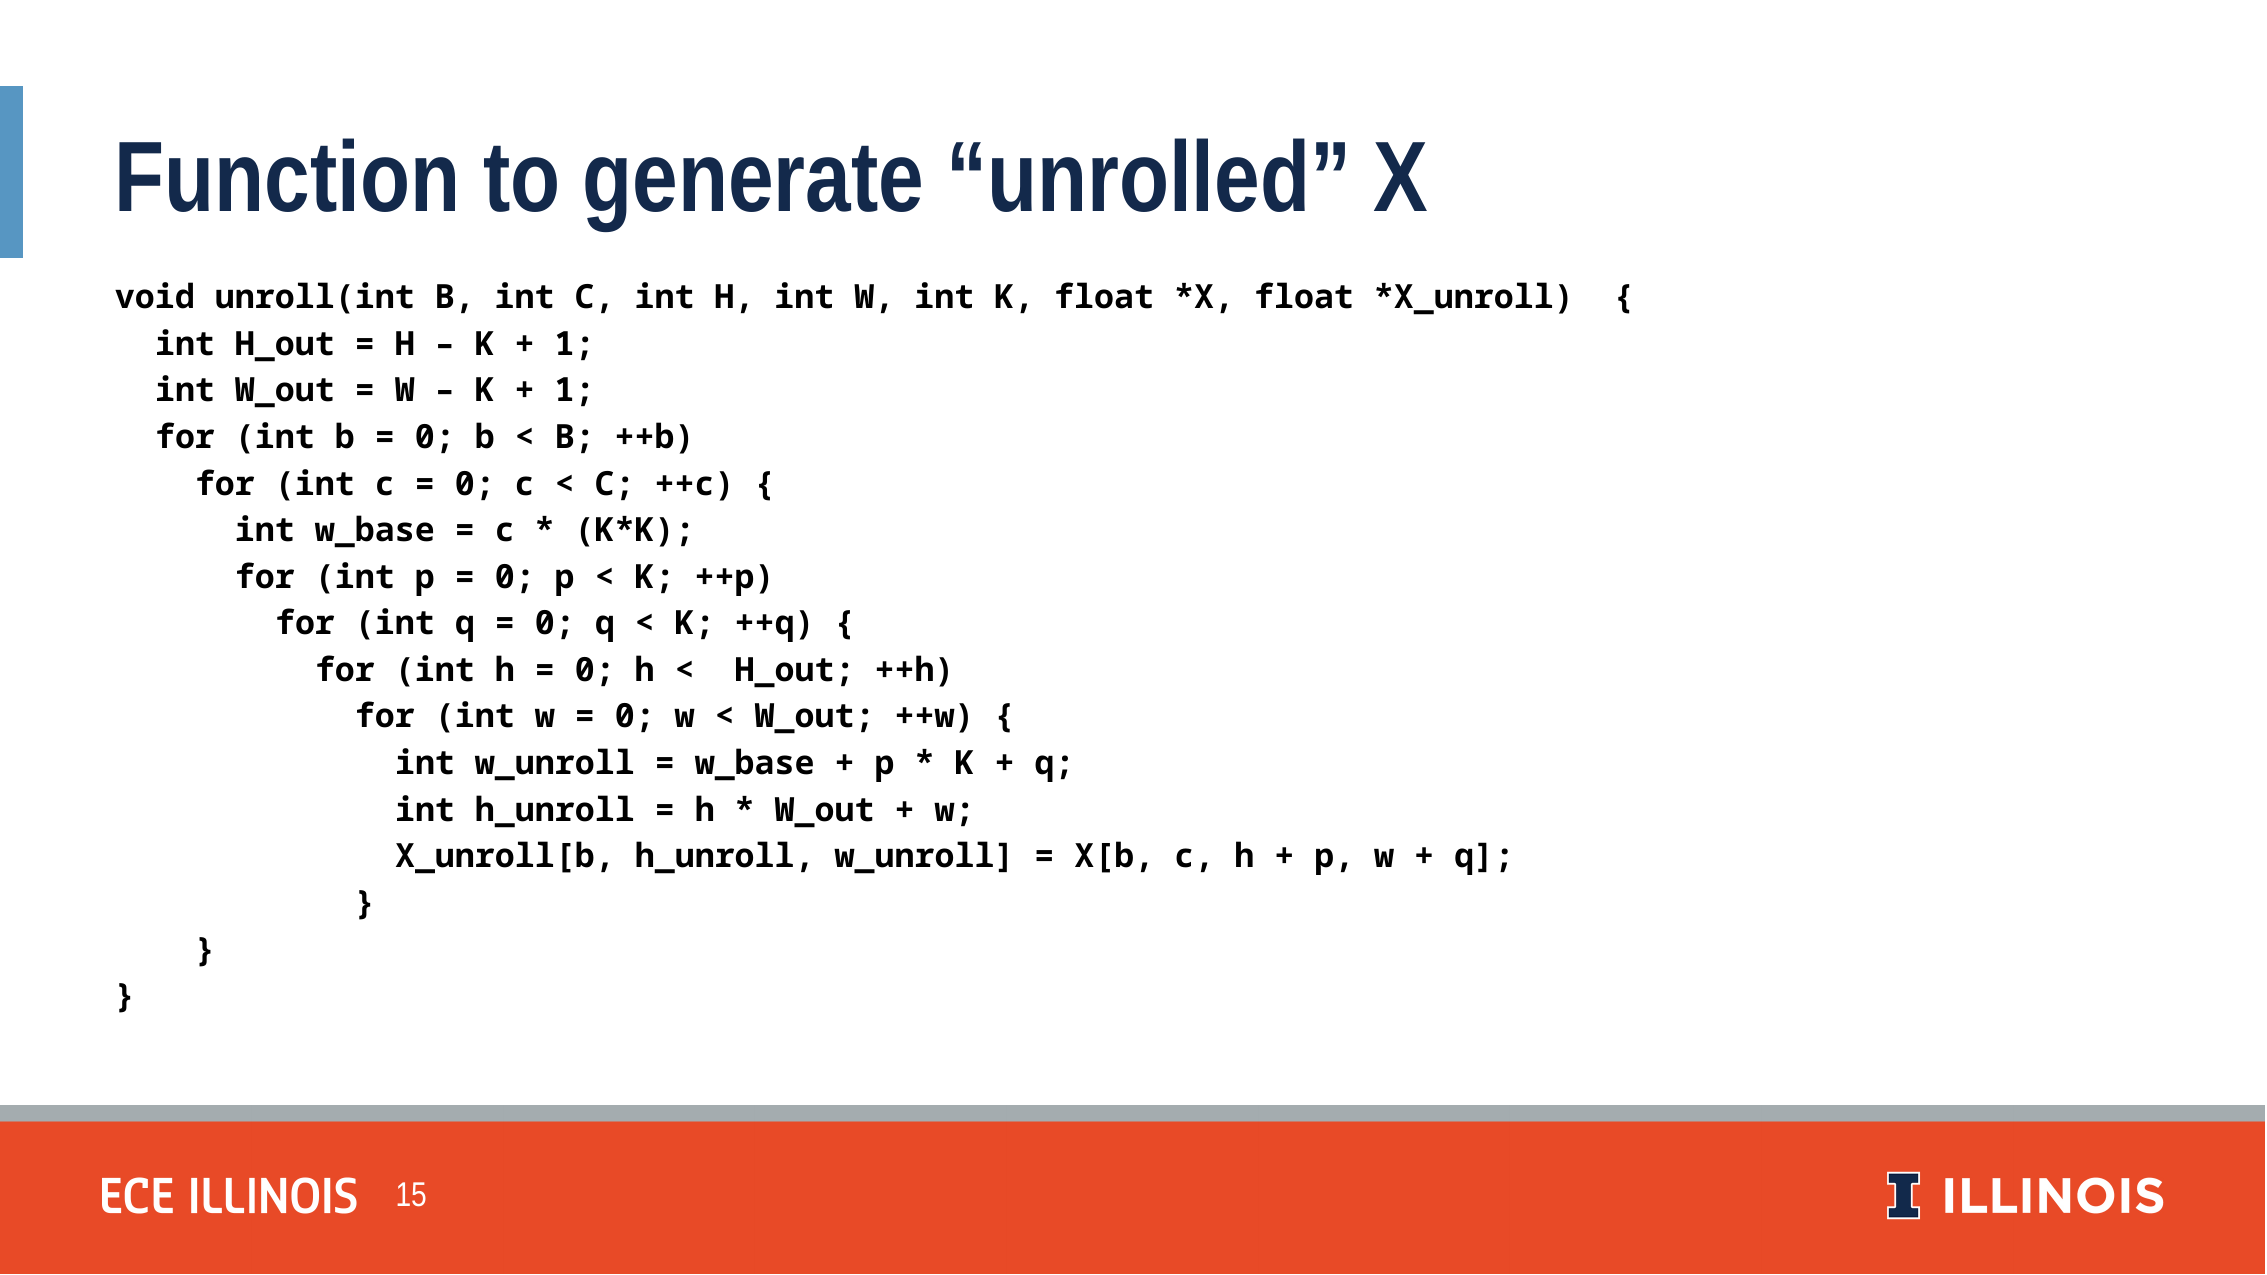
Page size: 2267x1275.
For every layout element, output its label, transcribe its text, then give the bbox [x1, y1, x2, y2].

list Function to generate “unrolled” X [100, 104, 2173, 224]
list void unroll(int B, int C, int H, int W, int K, float *X, float *X_unroll) { int H_out = H – K + 1; int W_out = W – K + 1; for (int b = 0; b < B; ++b) for (int c = 0; c < C; ++c) { int w_base = c * (K*K); for (int p = 0; p < K; ++p) for (int q = 0; q < K; ++q) { for (int h = 0; h < H_out; ++h) for (int w = 0; w < W_out; ++w) { int w_unroll = w_base + p * K + q; int h_unroll = h * W_out + w; X_unroll[b, h_unroll, w_unroll] = X[b, c, h + p, w + q]; } } } [100, 267, 2184, 1102]
picture [0, 1105, 2265, 1274]
